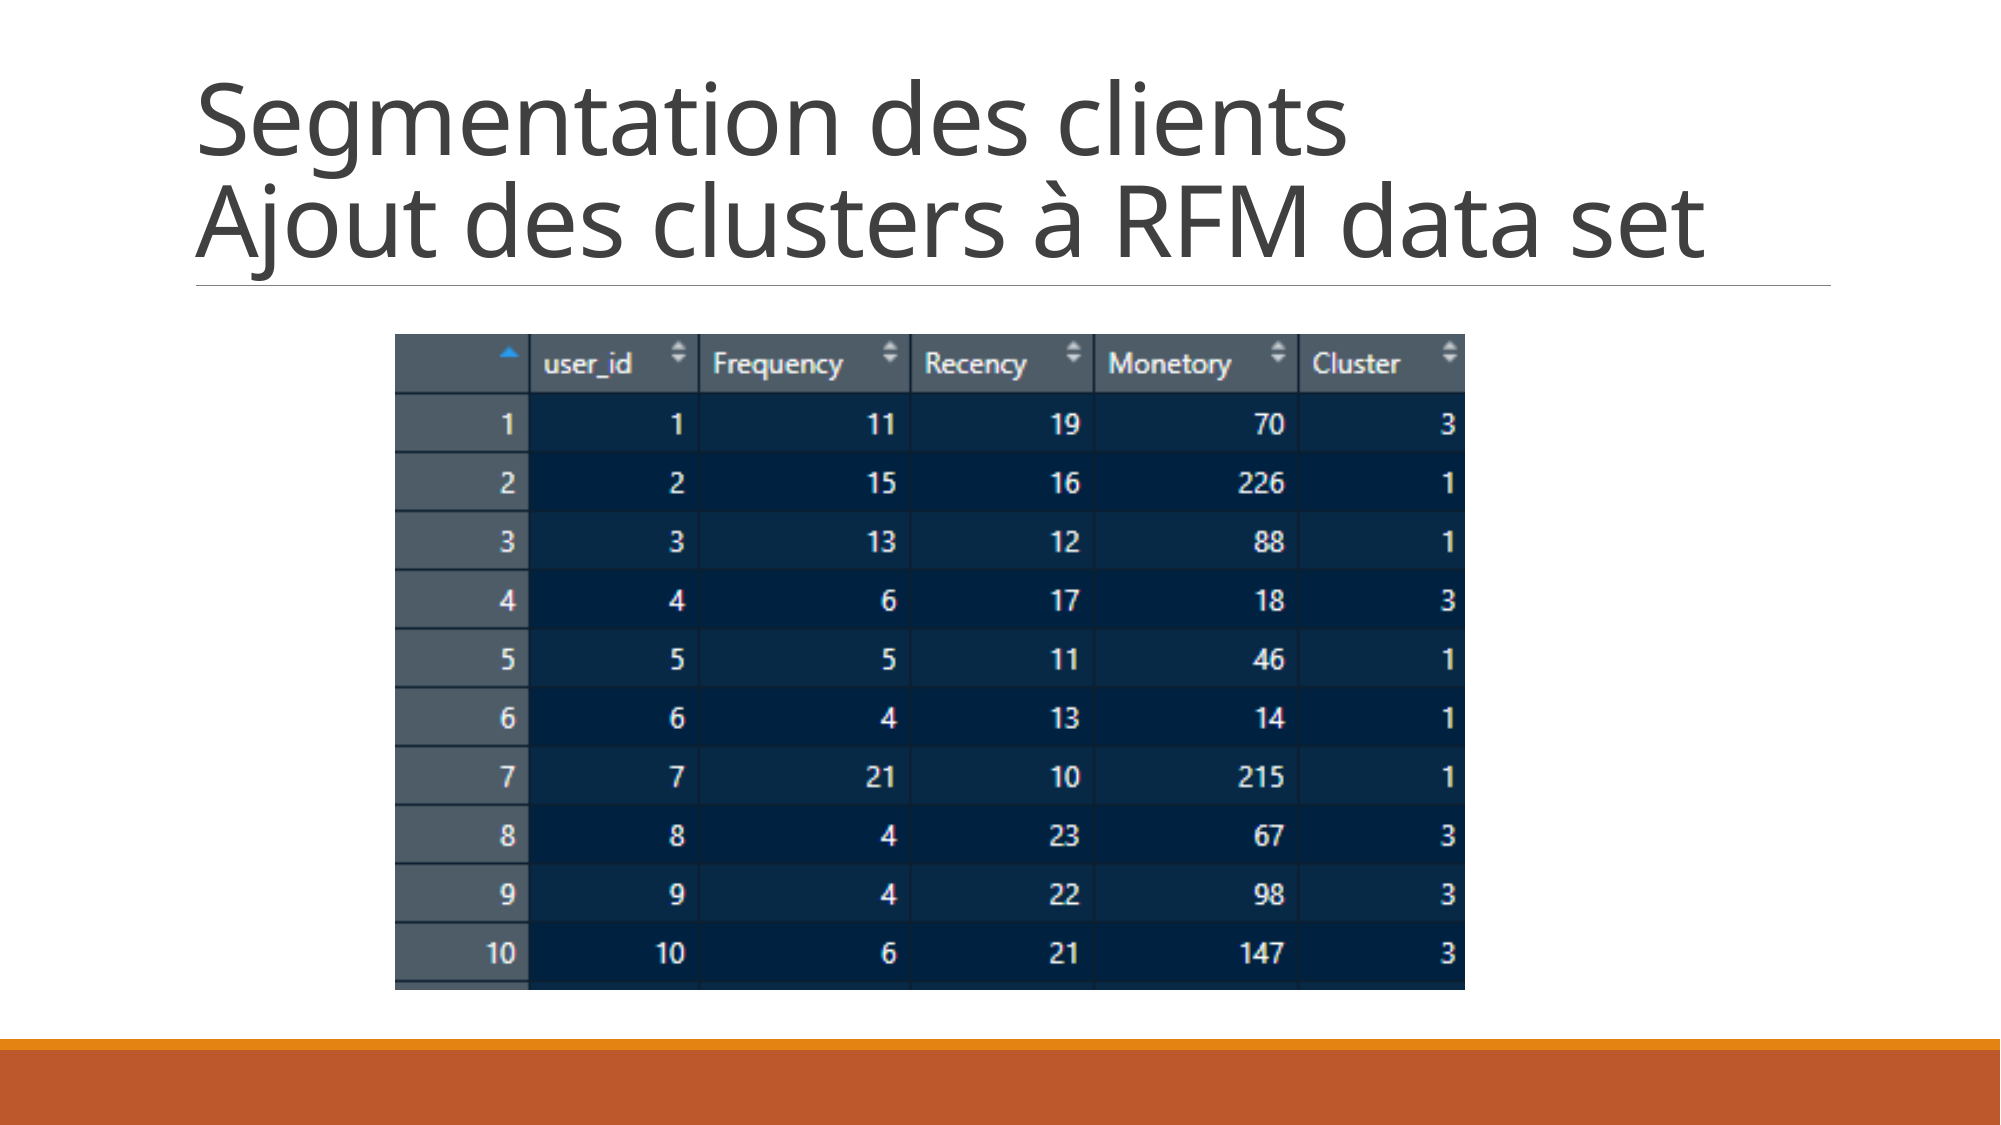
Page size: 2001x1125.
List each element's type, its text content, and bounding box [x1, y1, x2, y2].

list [394, 333, 1465, 991]
title Segmentation des clients Ajout des clusters à RFM data set [180, 47, 1830, 285]
